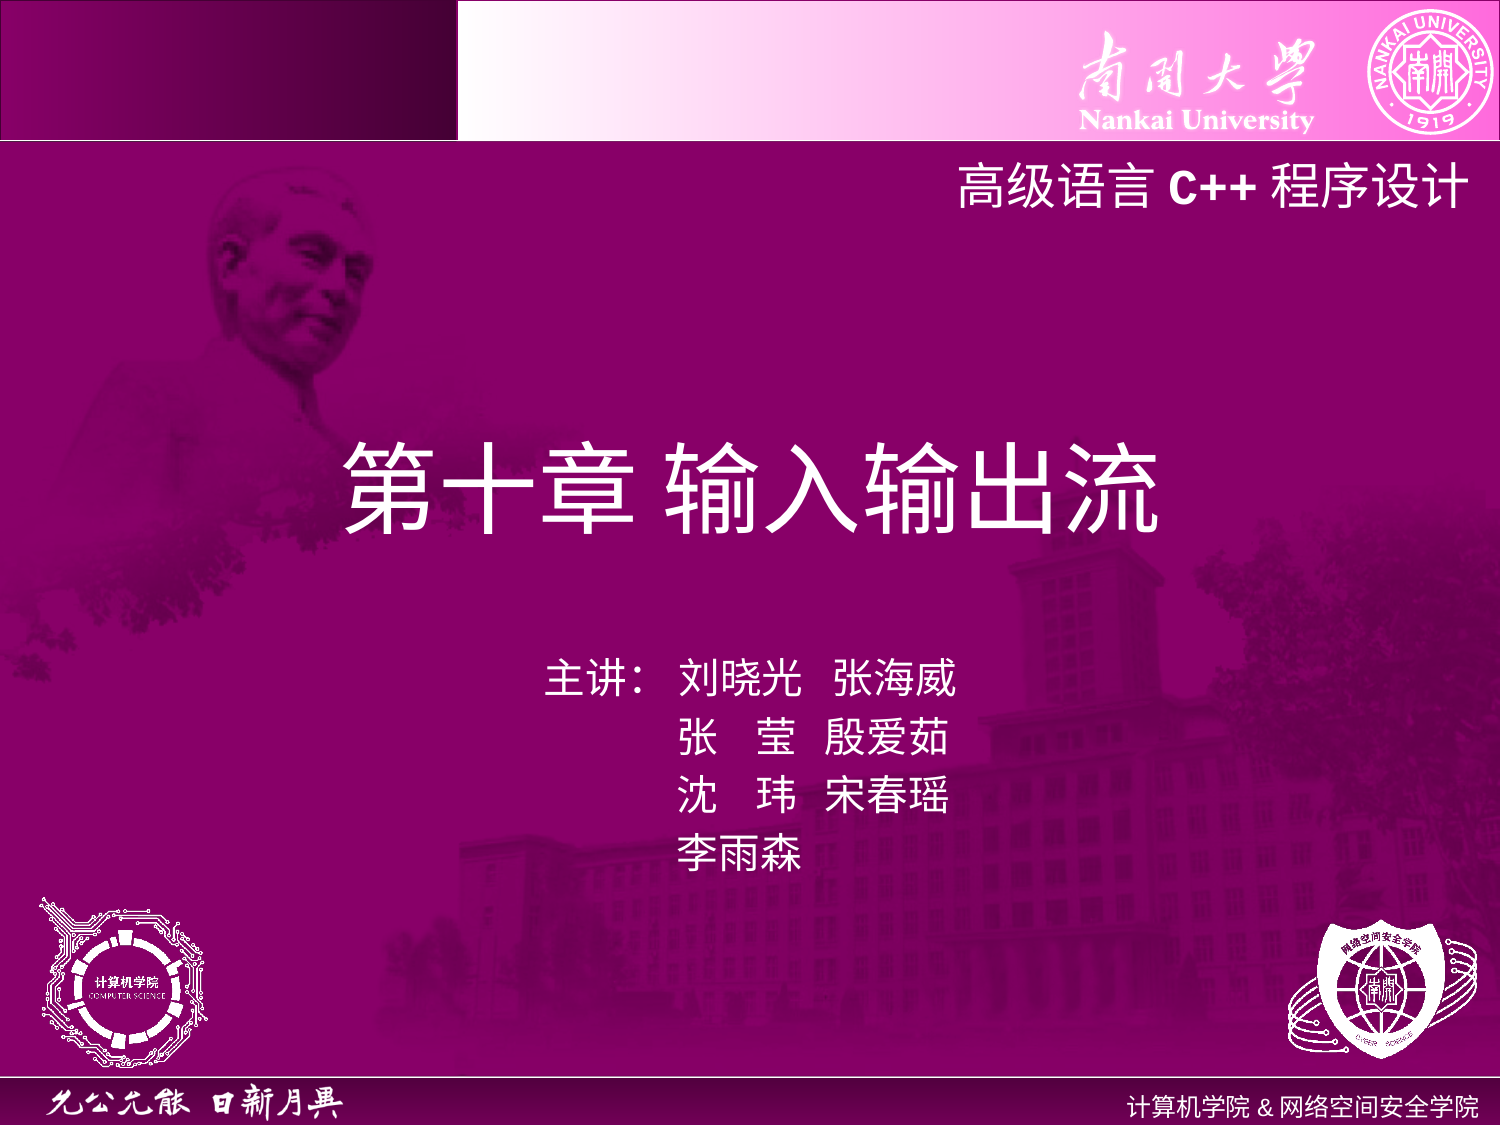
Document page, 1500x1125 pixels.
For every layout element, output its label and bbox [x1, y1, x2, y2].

picture [35, 1081, 356, 1122]
picture [0, 140, 1500, 1079]
